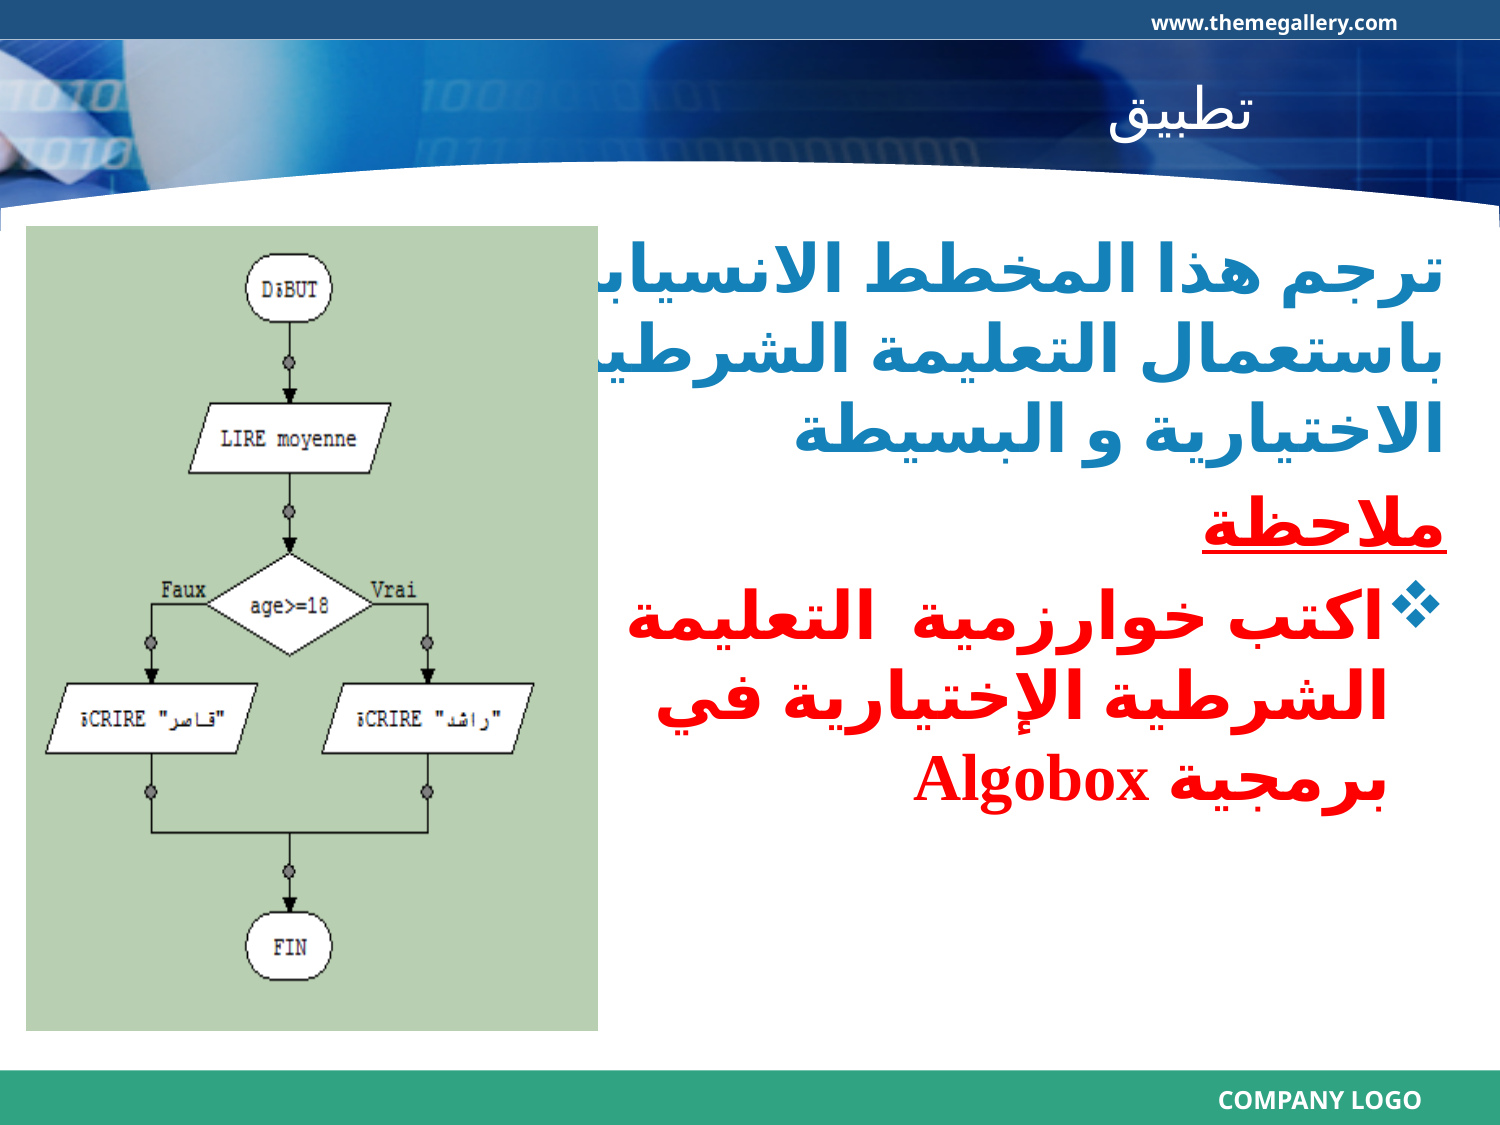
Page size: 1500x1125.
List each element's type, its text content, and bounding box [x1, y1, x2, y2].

list ترجم هذا المخطط الانسيابي باستعمال التعليمة الشرطية الاختيارية و البسيطة ملاحظة اكتب خوارزمية التعليمة الشرطية الإختيارية في برمجية Algobox [503, 218, 1463, 1098]
picture [0, 40, 604, 208]
title تطبيق [604, 0, 1500, 213]
picture [25, 226, 598, 1031]
